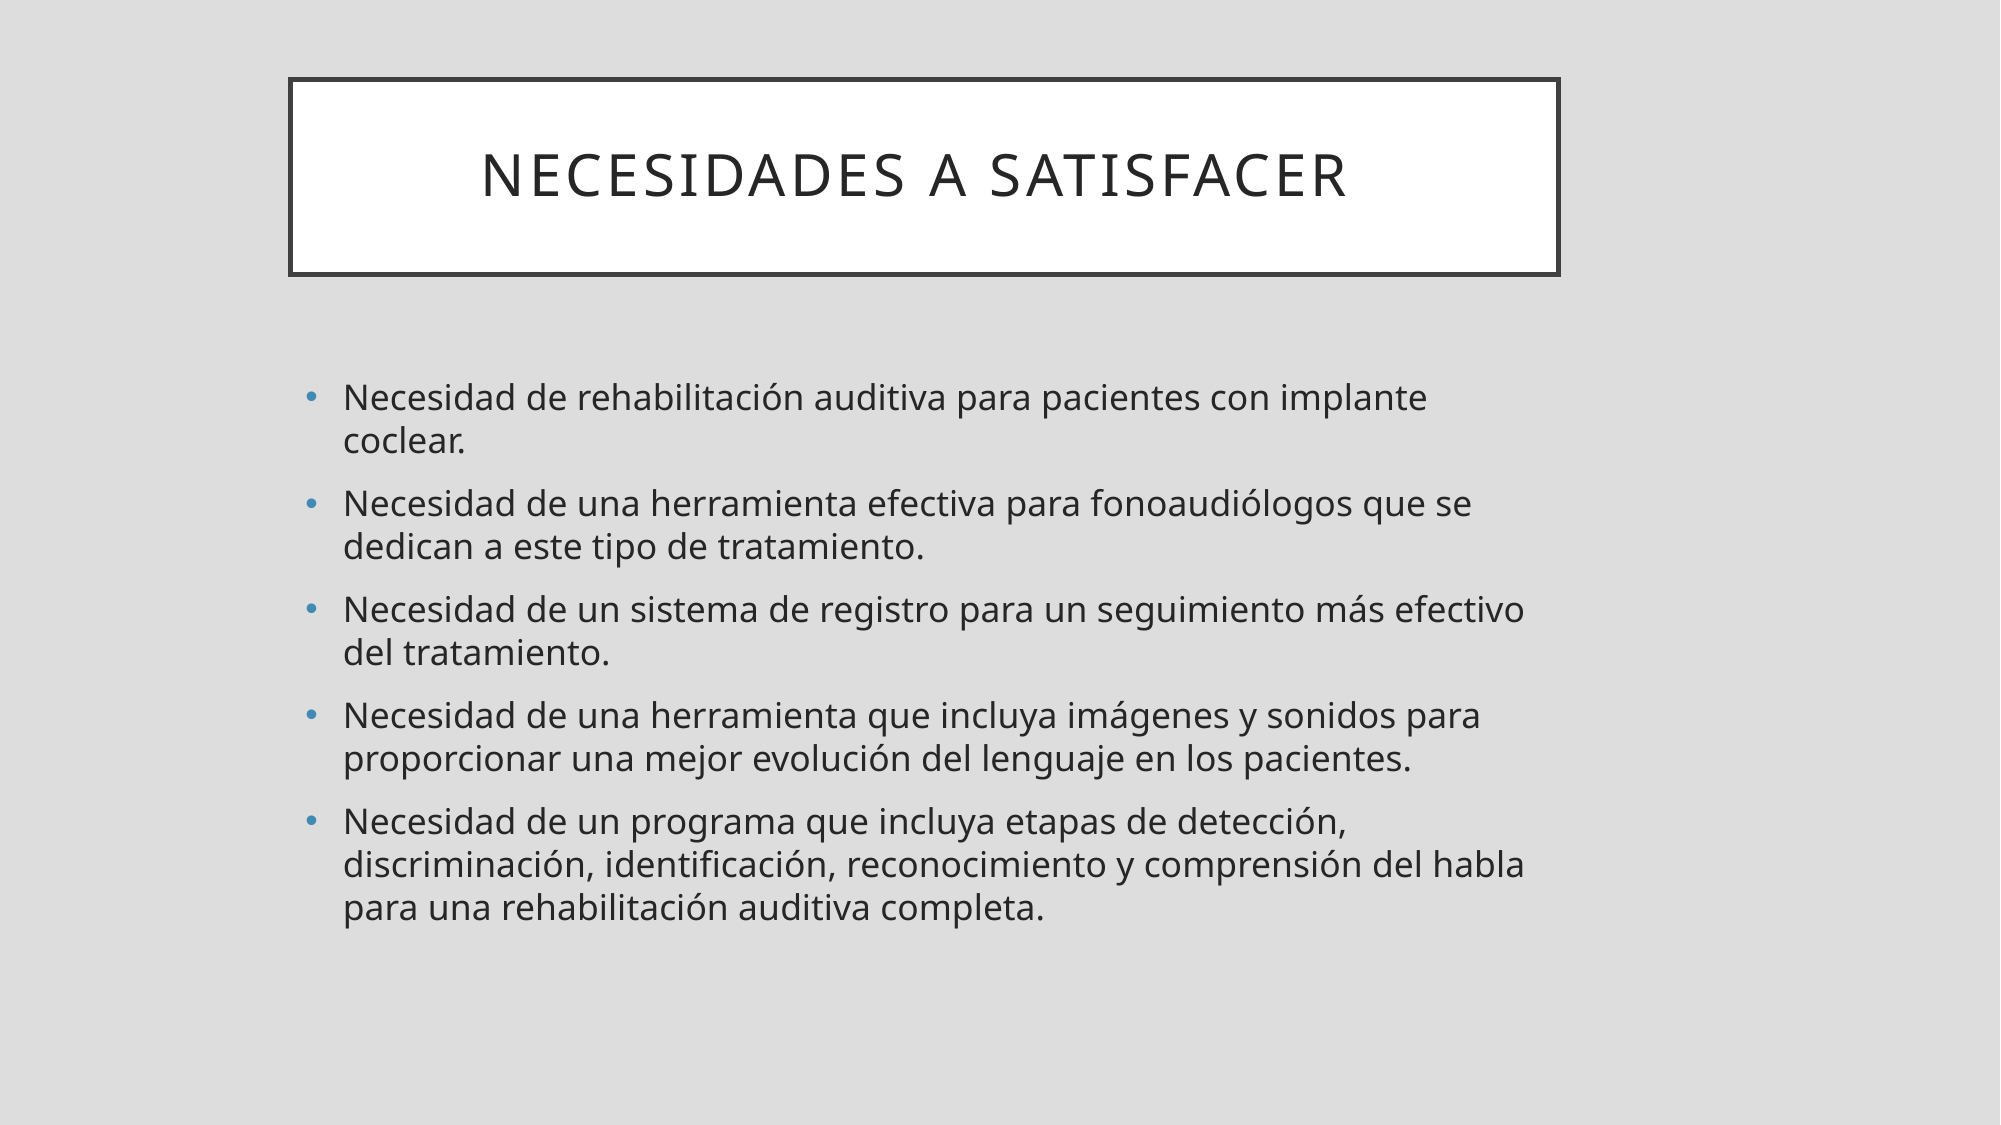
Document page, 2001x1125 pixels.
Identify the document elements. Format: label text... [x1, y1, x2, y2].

list Necesidad de rehabilitación auditiva para pacientes con implante coclear. Necesidad de una herramienta efectiva para fonoaudiólogos que se dedican a este tipo de tratamiento. Necesidad de un sistema de registro para un seguimiento más efectivo del tratamiento. Necesidad de una herramienta que incluya imágenes y sonidos para proporcionar una mejor evolución del lenguaje en los pacientes. Necesidad de un programa que incluya etapas de detección, discriminación, identificación, reconocimiento y comprensión del habla para una rehabilitación auditiva completa. [290, 367, 1559, 1032]
title Necesidades a satisfacer [288, 77, 1561, 277]
